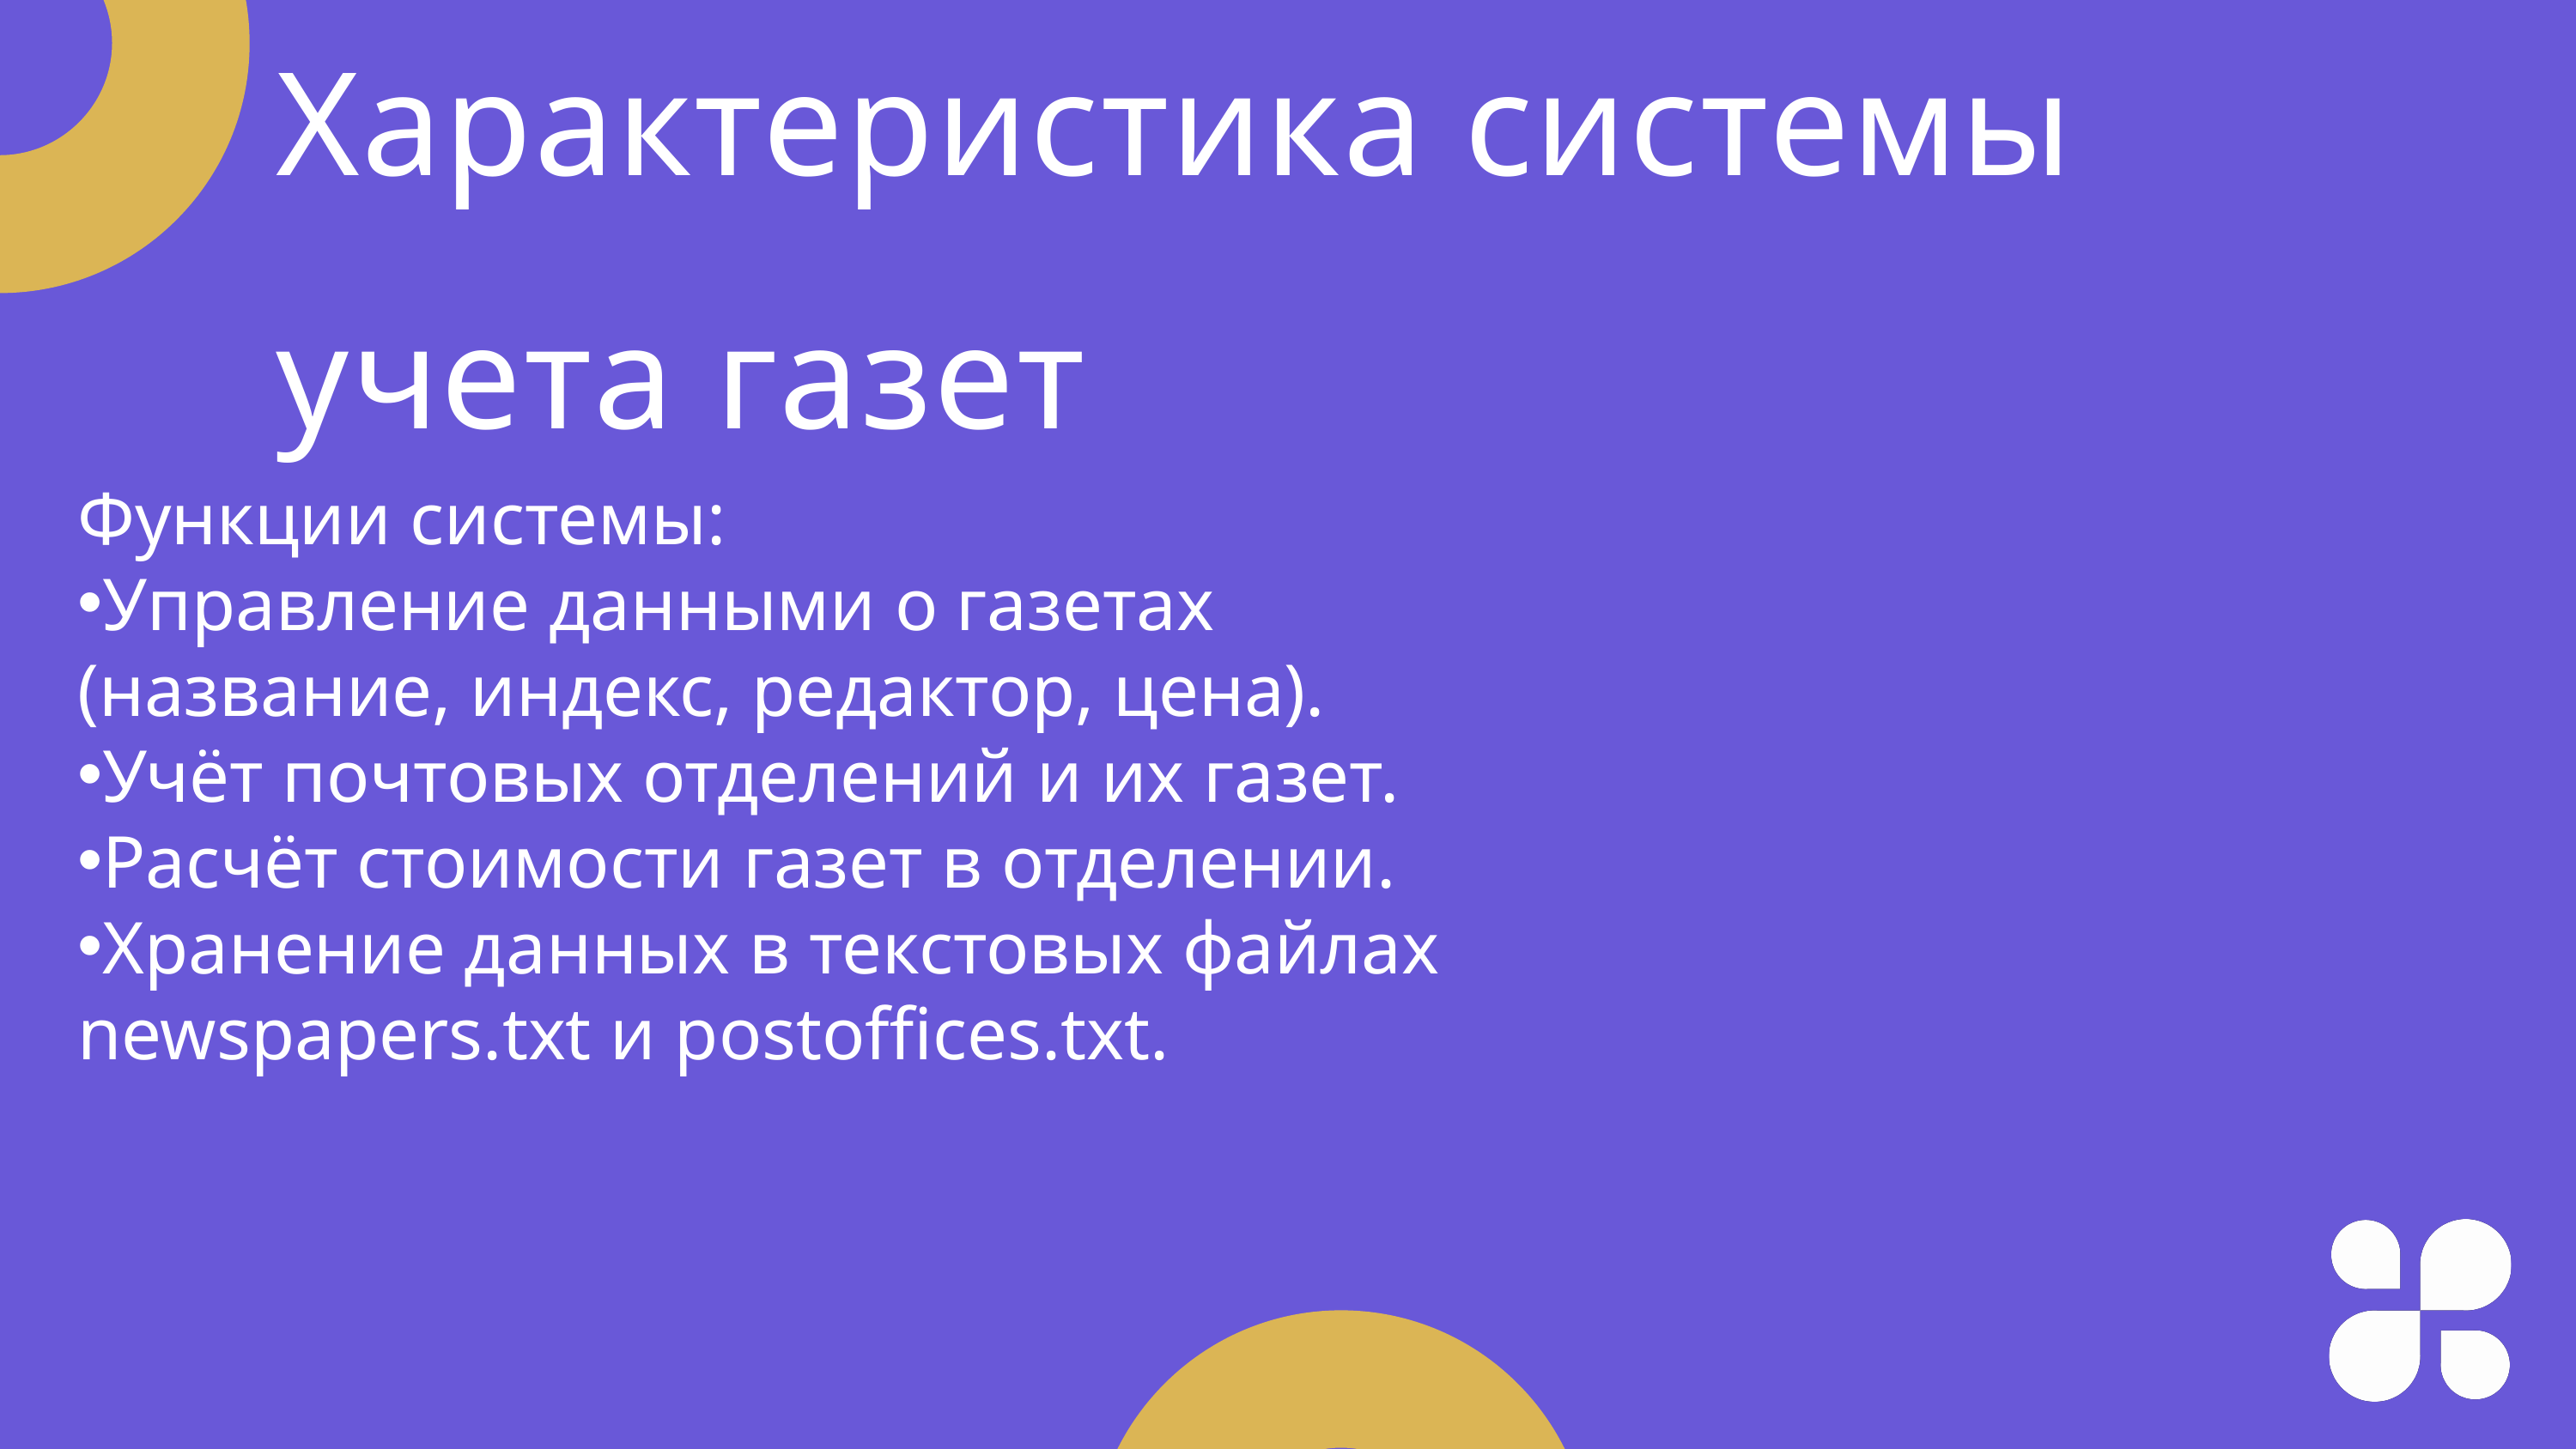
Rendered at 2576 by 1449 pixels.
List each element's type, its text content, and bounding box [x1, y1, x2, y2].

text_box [1091, 1310, 1592, 1449]
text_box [0, 0, 251, 294]
text_box Функции системы: Управление данными о газетах (название, индекс, редактор, цена). Учёт почтовых отделений и их газет. Расчёт стоимости газет в отделении. Хранение данных в текстовых файлах newspapers.txt и postoffices.txt. [64, 466, 1479, 1081]
text_box Характеристика системы учета газет [276, 0, 2407, 458]
text_box [2329, 1219, 2512, 1402]
